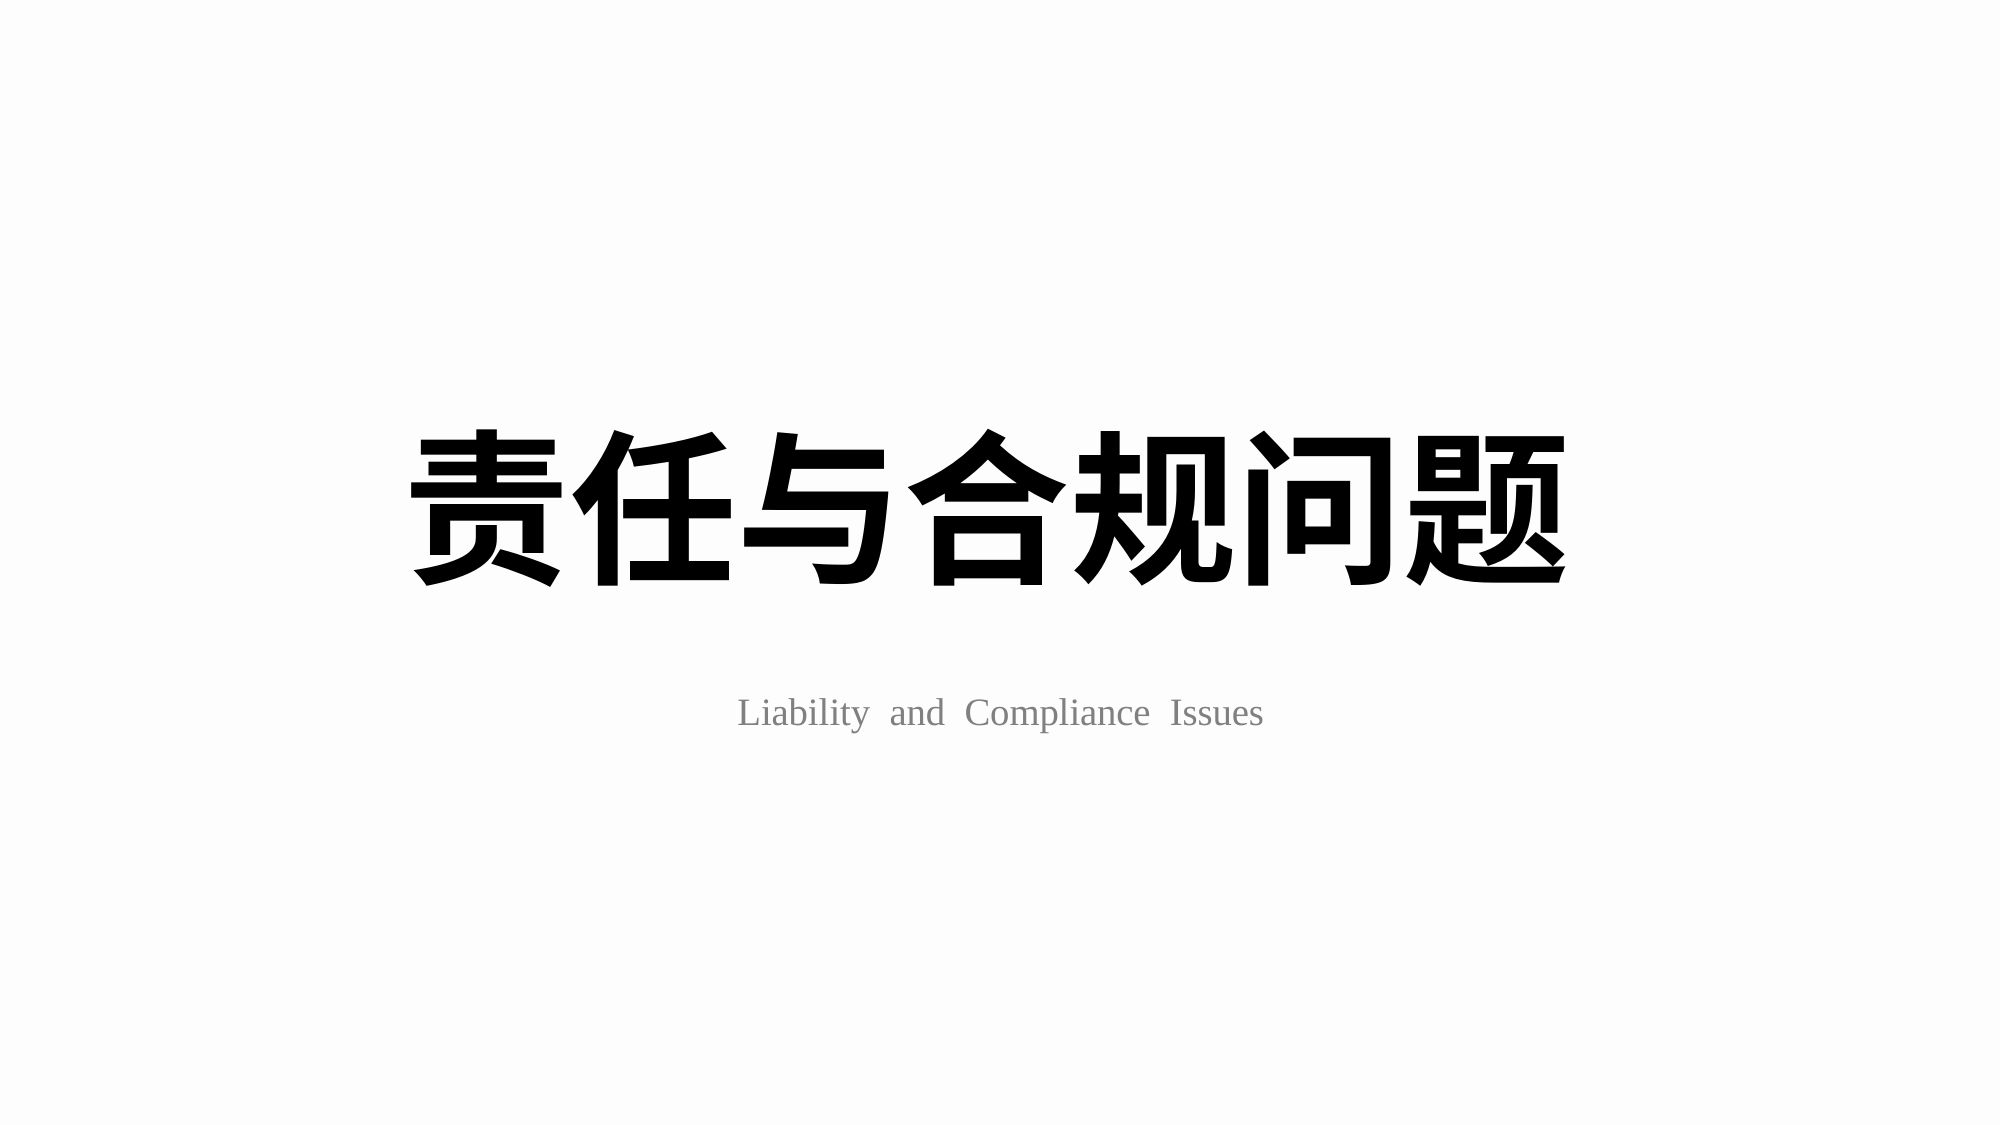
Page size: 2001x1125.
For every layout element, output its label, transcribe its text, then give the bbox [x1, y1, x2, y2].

text_box 责任与合规问题 [388, 397, 1611, 612]
text_box Liability and Compliance Issues [591, 589, 1411, 741]
